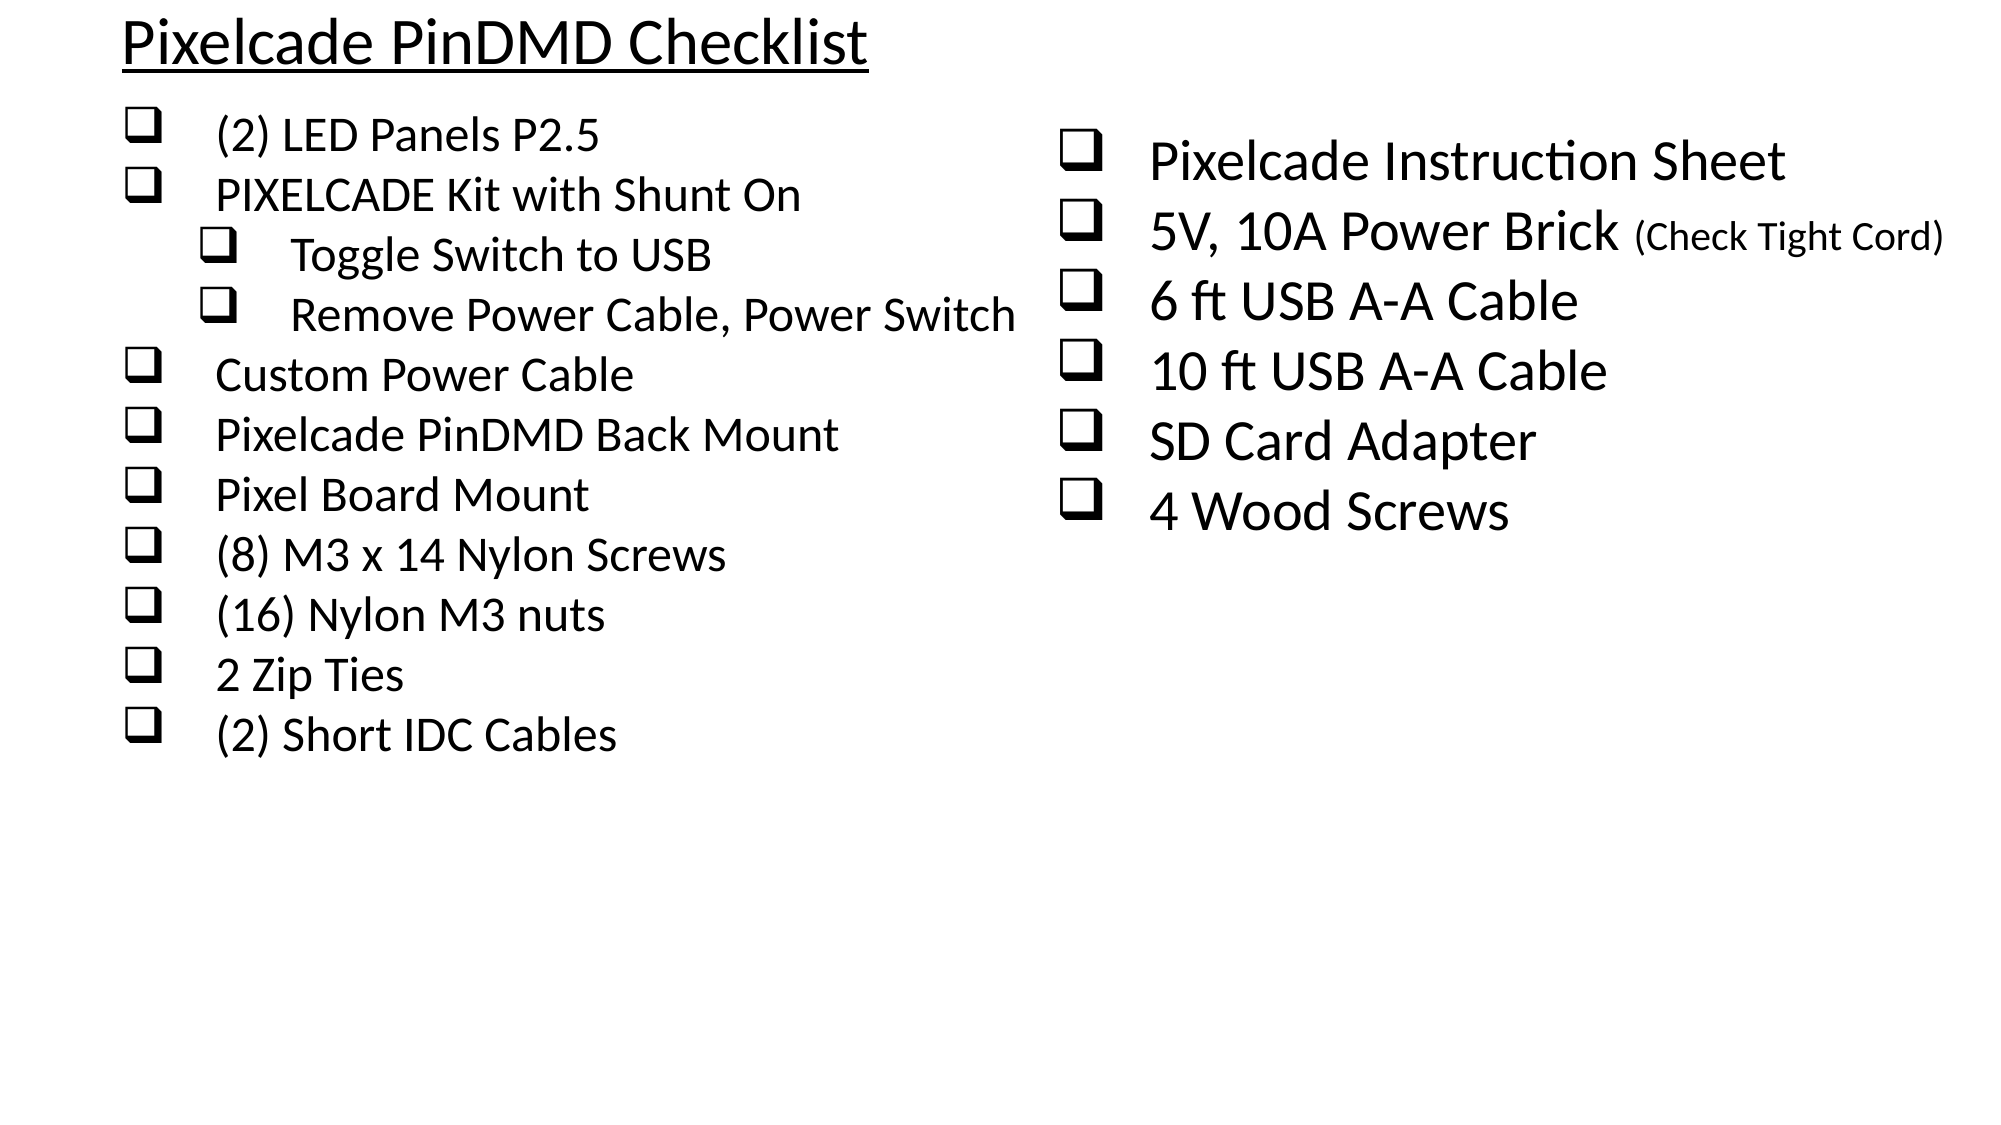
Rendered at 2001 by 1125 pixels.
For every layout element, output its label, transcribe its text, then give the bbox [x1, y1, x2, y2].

text_box Pixelcade PinDMD Checklist [107, 0, 885, 86]
text_box Pixelcade Instruction Sheet 5V, 10A Power Brick (Check Tight Cord) 6 ft USB A-A Cable 10 ft USB A-A Cable SD Card Adapter 4 Wood Screws [1040, 114, 1961, 620]
text_box (2) LED Panels P2.5 PIXELCADE Kit with Shunt On Toggle Switch to USB Remove Power Cable, Power Switch Custom Power Cable Pixelcade PinDMD Back Mount Pixel Board Mount (8) M3 x 14 Nylon Screws (16) Nylon M3 nuts 2 Zip Ties (2) Short IDC Cables [106, 94, 1032, 890]
